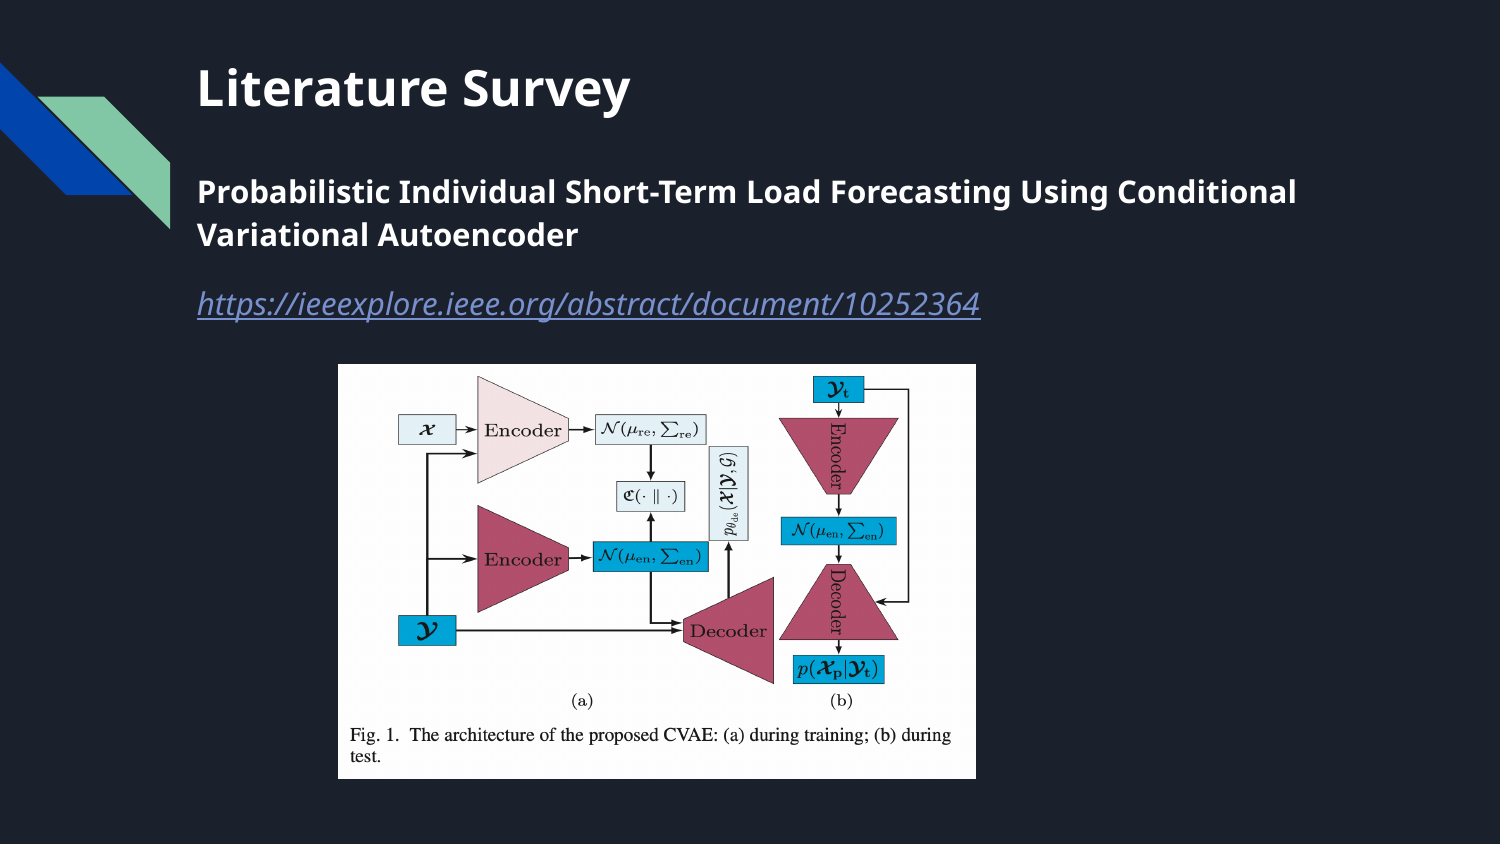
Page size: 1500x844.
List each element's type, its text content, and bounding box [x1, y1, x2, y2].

picture [338, 363, 976, 779]
title Literature Survey [181, 41, 1337, 151]
list Probabilistic Individual Short-Term Load Forecasting Using Conditional Variational Autoencoder https://ieeexplore.ieee.org/abstract/document/10252364 [181, 151, 1337, 629]
